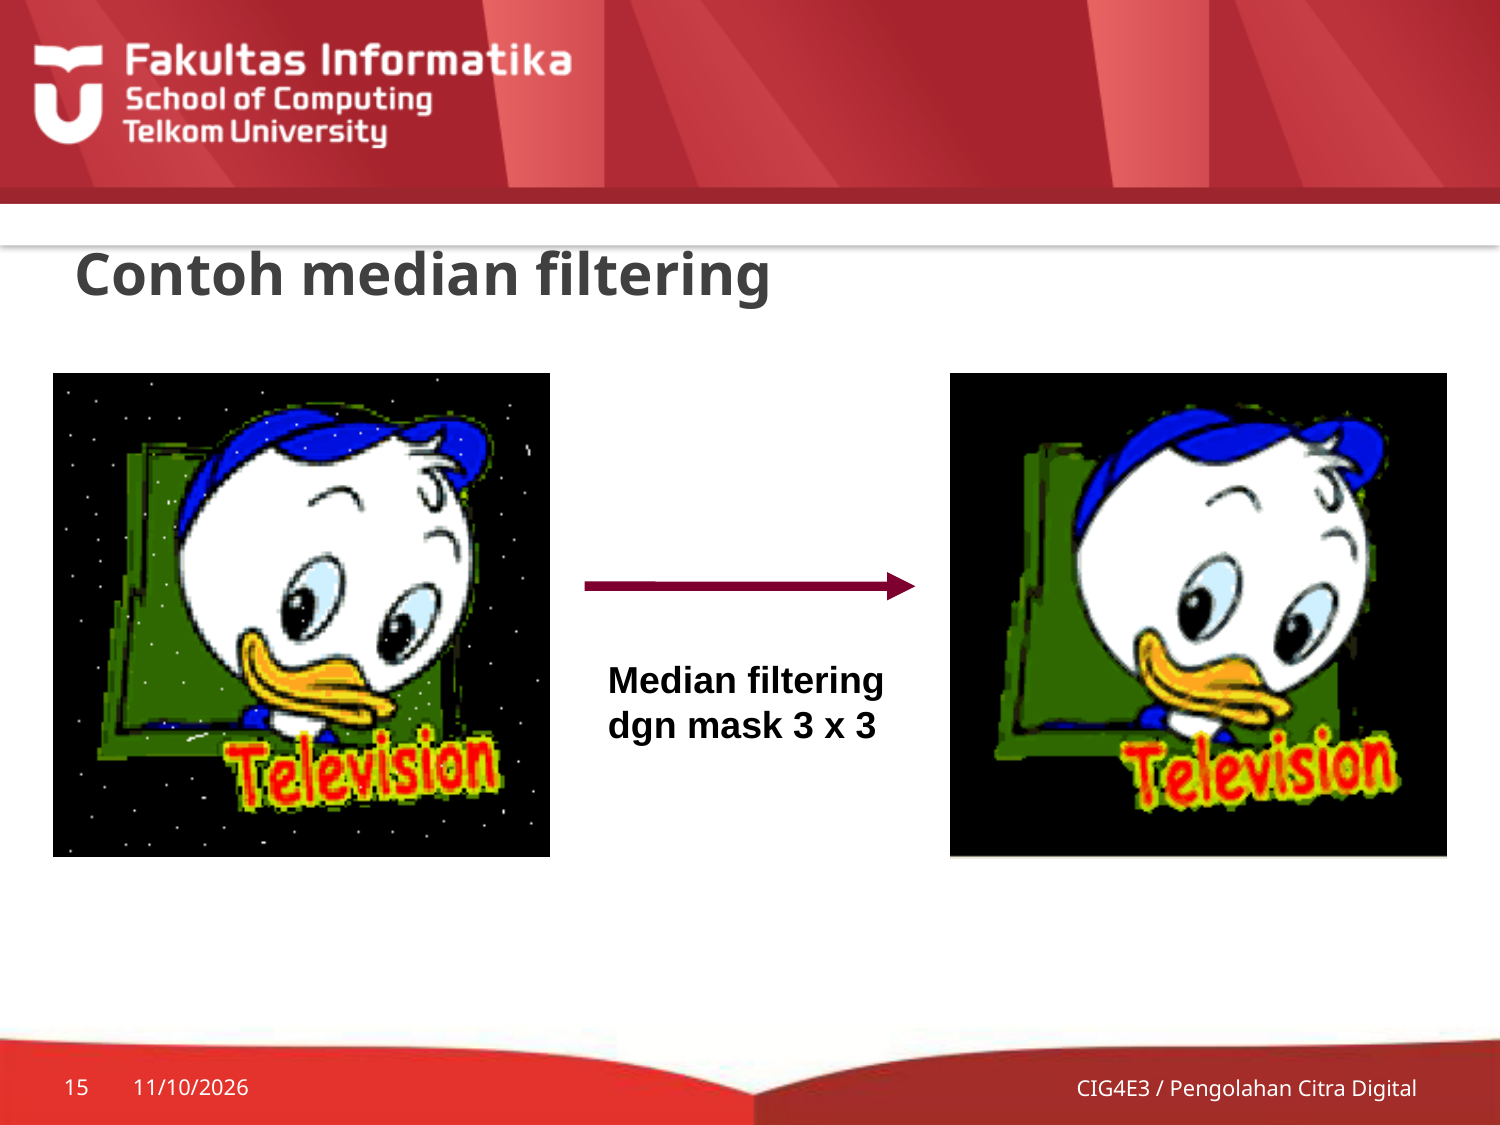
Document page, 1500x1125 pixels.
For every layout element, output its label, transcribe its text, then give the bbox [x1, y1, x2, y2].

picture [0, 1024, 1500, 1125]
text_box [584, 580, 916, 593]
picture [950, 373, 1448, 860]
slide_number 15 [63, 1058, 123, 1119]
text_box Median filtering dgn mask 3 x 3 [593, 648, 904, 754]
picture [0, 0, 1500, 203]
title Contoh median filtering [59, 219, 1426, 325]
picture [52, 373, 550, 857]
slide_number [132, 1058, 403, 1119]
